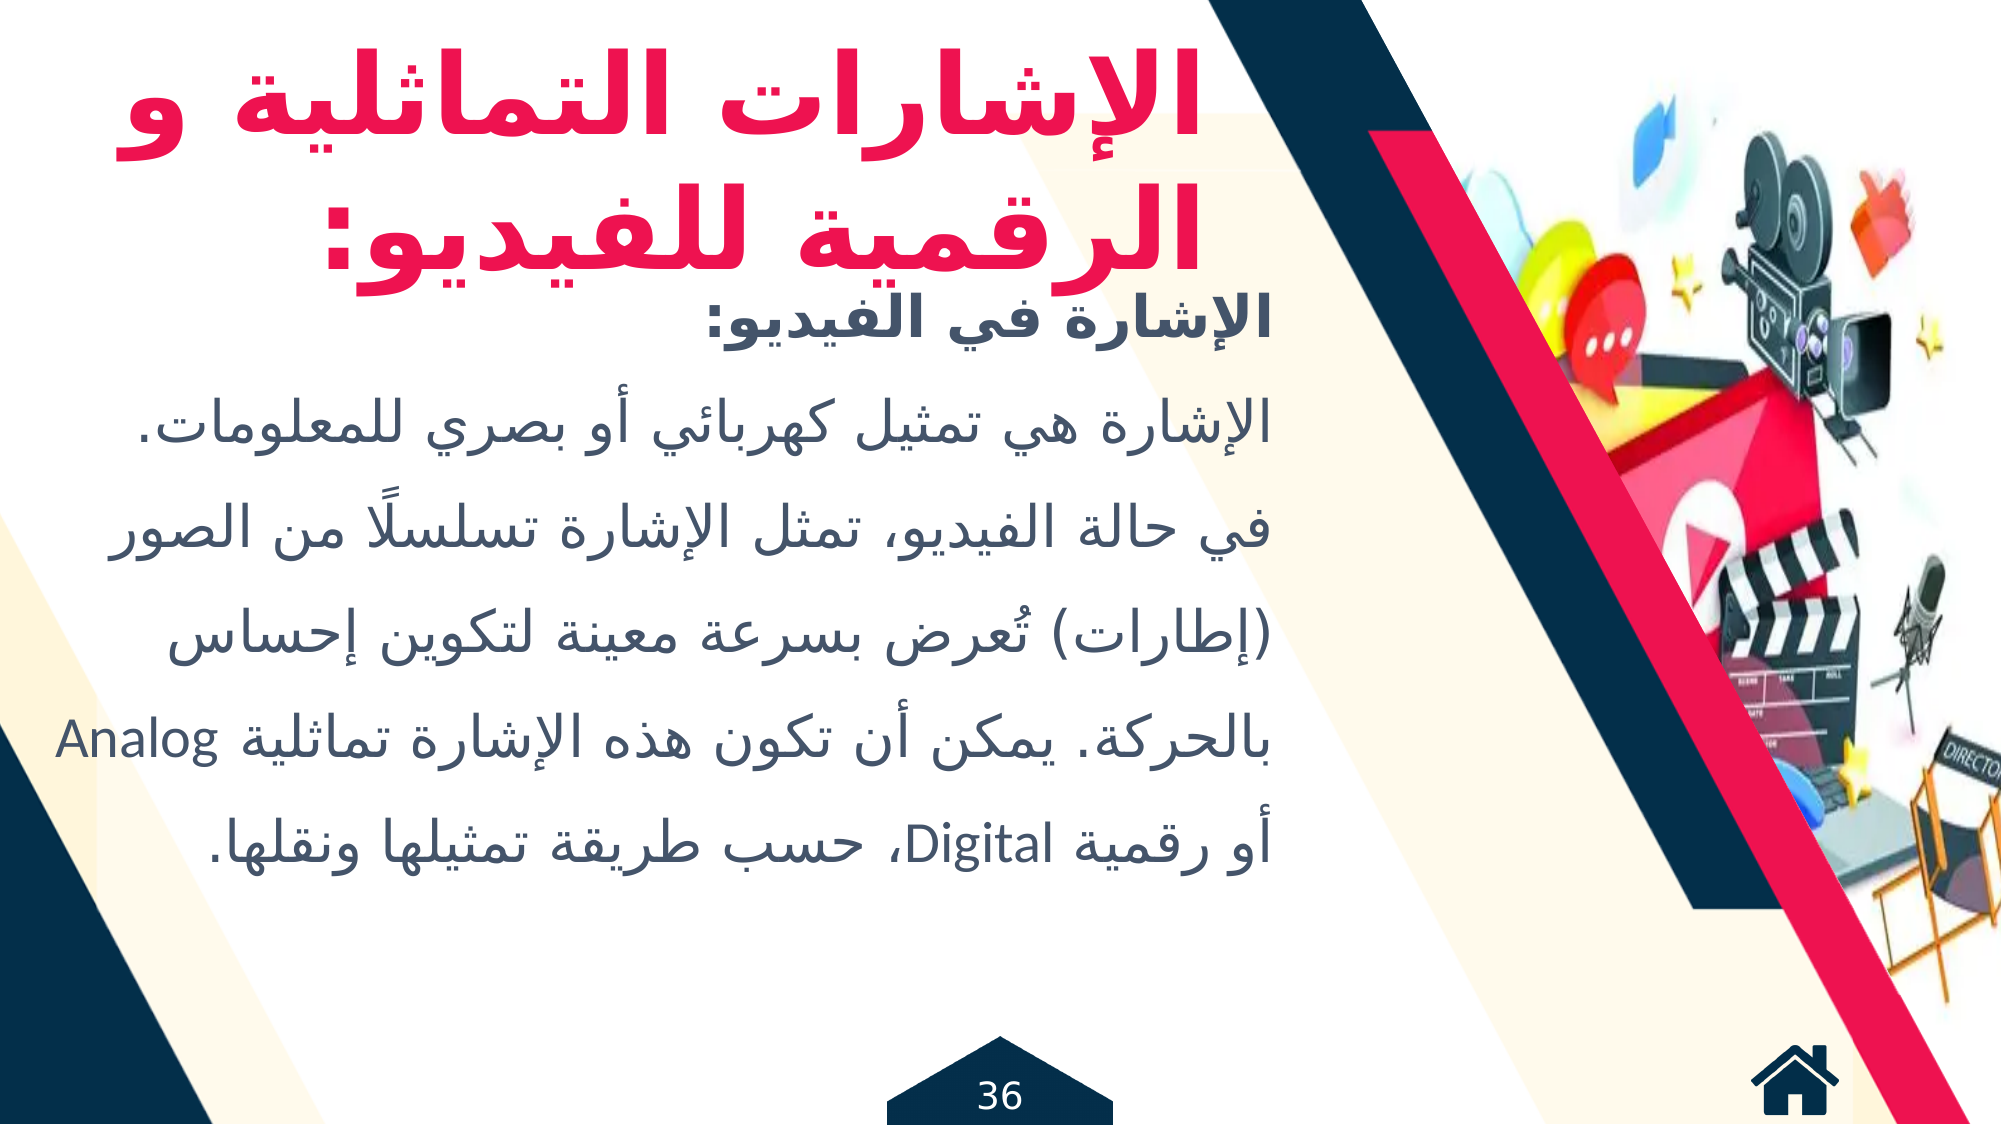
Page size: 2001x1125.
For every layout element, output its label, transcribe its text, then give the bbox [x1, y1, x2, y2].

slide_number 36 [940, 1057, 1060, 1125]
text_box الإشارة في الفيديو: الإشارة هي تمثيل كهربائي أو بصري للمعلومات. في حالة الفيديو، تمثل الإشارة تسلسلًا من الصور (إطارات) تُعرض بسرعة معينة لتكوين إحساس بالحركة. يمكن أن تكون هذه الإشارة تماثلية Analog أو رقمية Digital، حسب طريقة تمثيلها ونقلها. [26, 271, 1290, 917]
text_box الإشارات التماثلية و الرقمية للفيديو: [0, 14, 1223, 300]
picture [0, 0, 2001, 1125]
